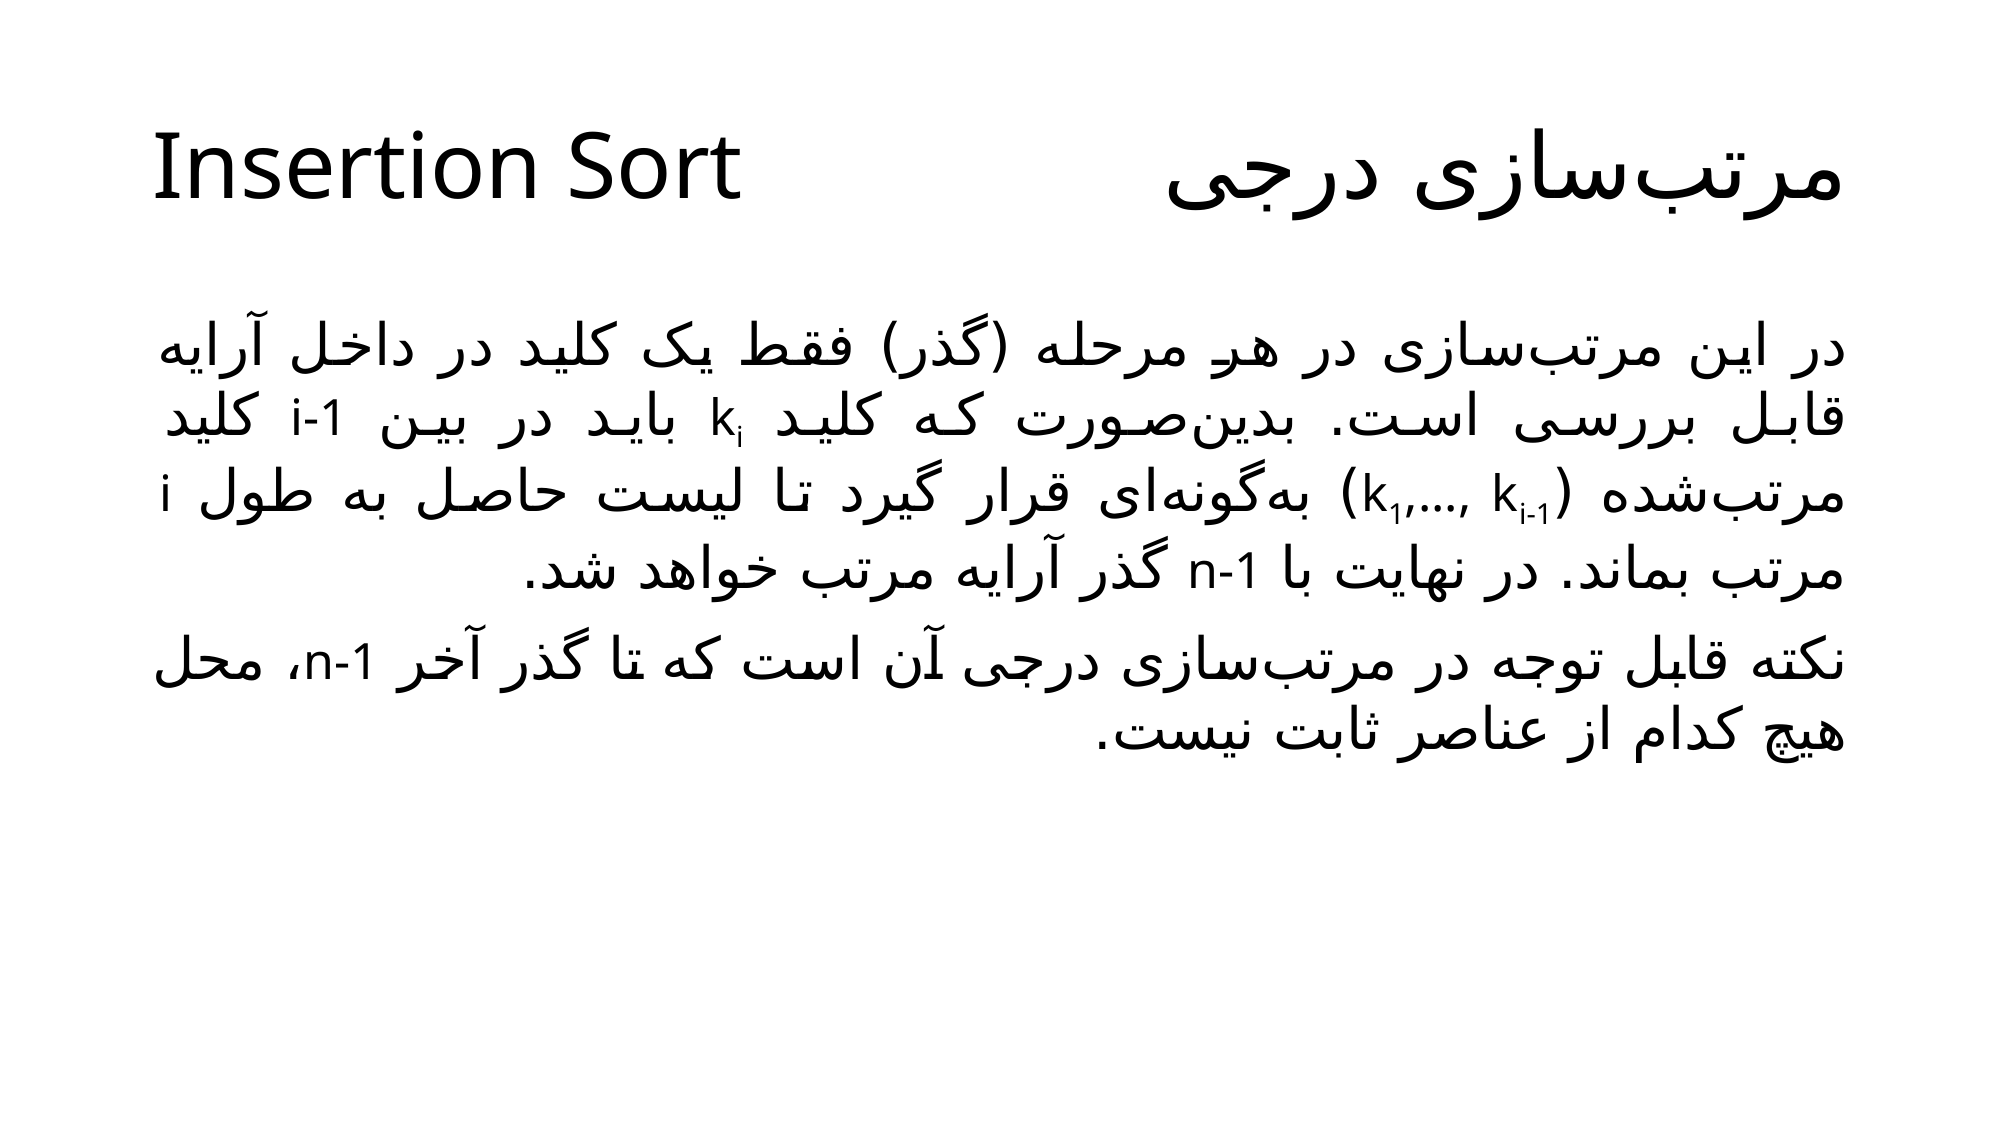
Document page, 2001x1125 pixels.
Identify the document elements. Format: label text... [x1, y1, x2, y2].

text_box Insertion Sort [137, 59, 1863, 278]
list در این مرتب‌سازی در هر مرحله (گذر) فقط یک کلید در داخل آرایه قابل بررسی است. بدین‌صورت که کلید ki باید در بین i-1 کلید مرتب‌شده (k1,..., ki-1) به‌گونه‌ای قرار گیرد تا لیست حاصل به طول i مرتب بماند. در نهایت با n-1 گذر آرایه مرتب خواهد شد. نکته قابل توجه در مرتب‌سازی درجی آن است که تا گذر آخر n-1، محل هیچ کدام از عناصر ثابت نیست. [137, 299, 1863, 1014]
